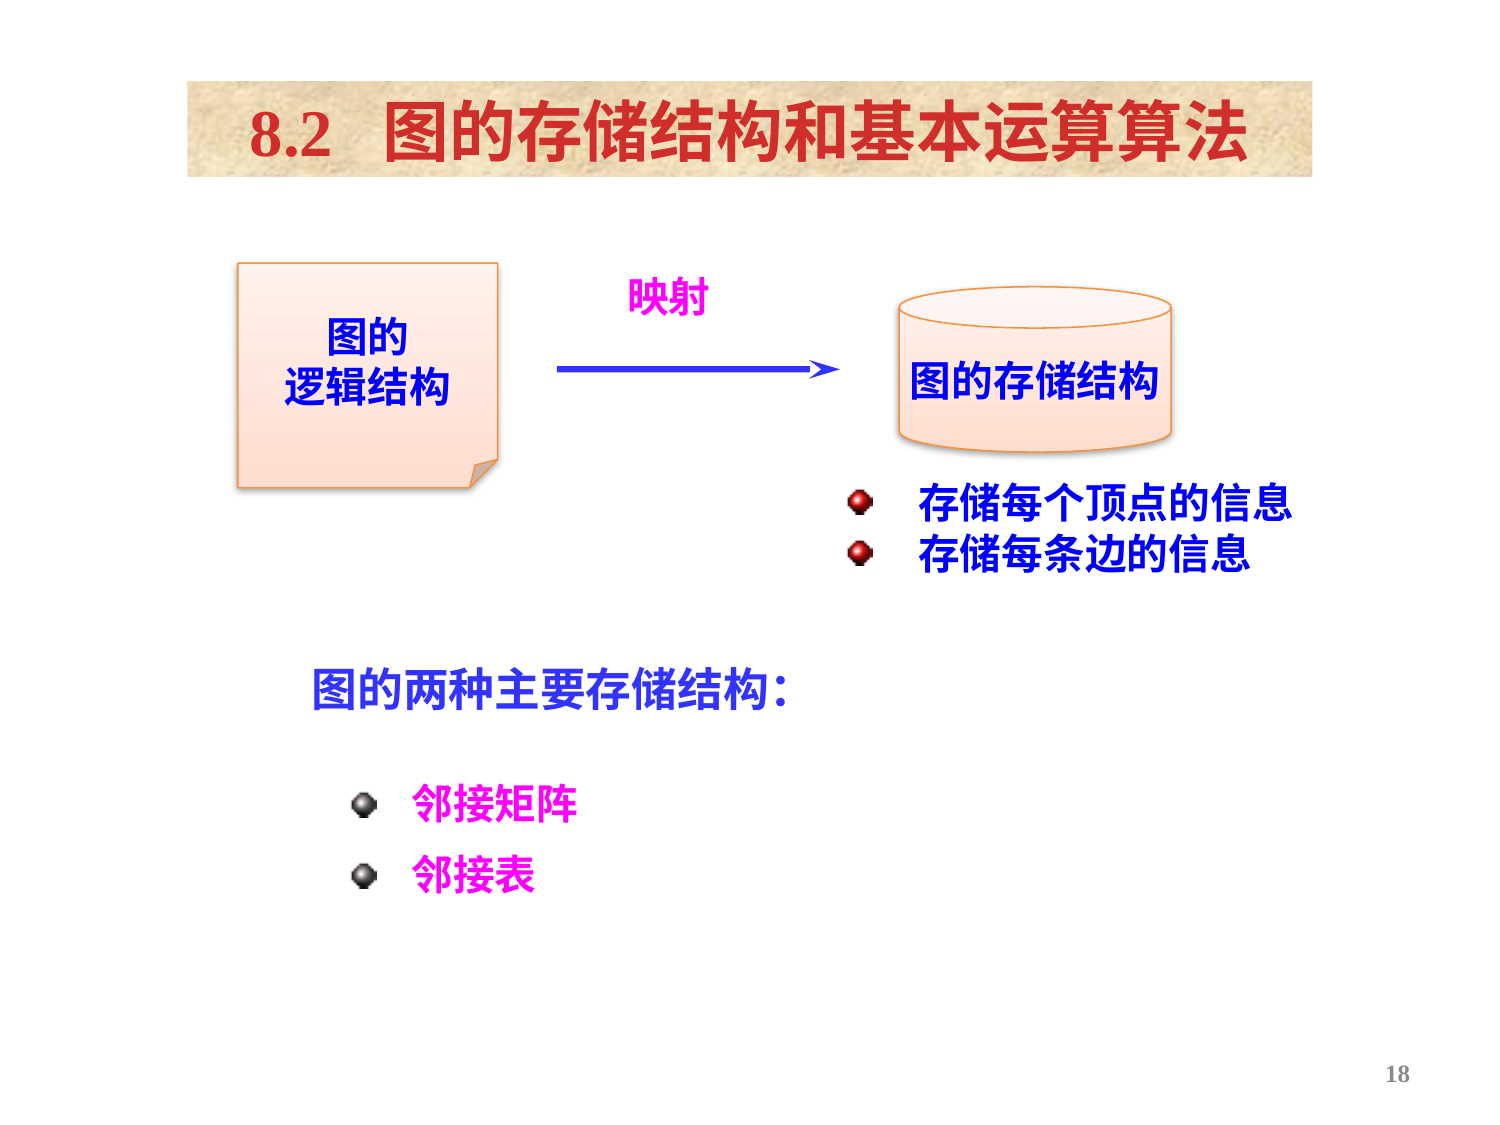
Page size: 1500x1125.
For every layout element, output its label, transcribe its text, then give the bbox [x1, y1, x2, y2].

picture [843, 536, 873, 566]
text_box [296, 652, 959, 913]
slide_number 18 [1074, 1042, 1425, 1103]
picture [843, 485, 873, 515]
text_box 图的 逻辑结构 [236, 262, 499, 489]
text_box [819, 363, 841, 376]
text_box 映射 [568, 263, 770, 328]
text_box 8.2 图的存储结构和基本运算算法 [187, 81, 1313, 177]
text_box 存储每个顶点的信息 存储每条边的信息 [828, 487, 1313, 584]
text_box [901, 288, 1169, 327]
text_box 图的存储结构 [898, 285, 1172, 453]
